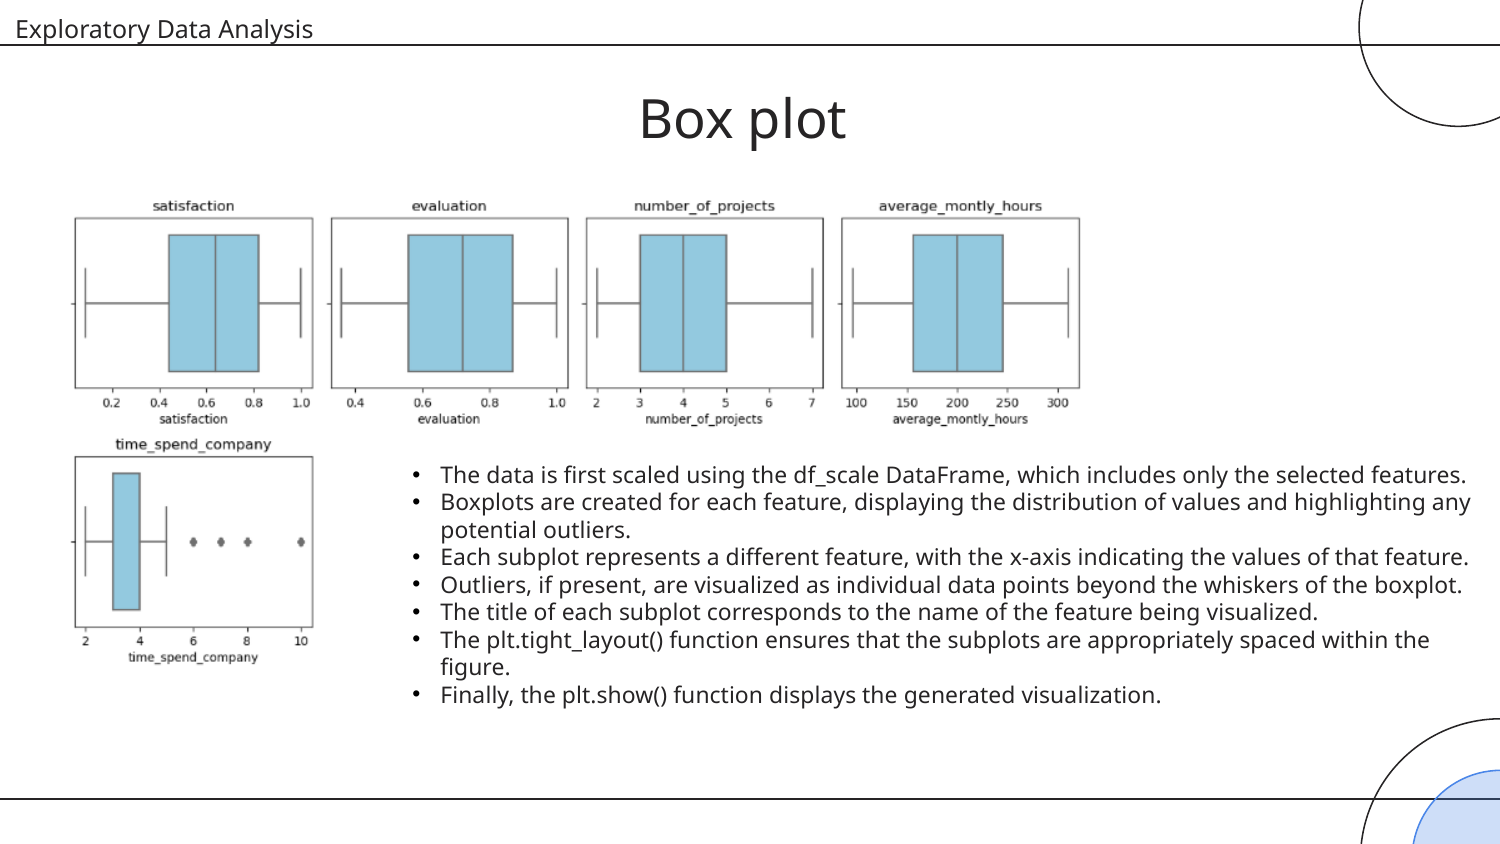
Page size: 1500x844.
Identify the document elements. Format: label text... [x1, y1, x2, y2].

picture [55, 187, 1089, 674]
title Box plot [118, 66, 1382, 167]
text_box Exploratory Data Analysis [0, 0, 474, 57]
text_box The data is first scaled using the df_scale DataFrame, which includes only the selected features. Boxplots are created for each feature, displaying the distribution of values and highlighting any potential outliers. Each subplot represents a different feature, with the x-axis indicating the values of that feature. Outliers, if present, are visualized as individual data points beyond the whiskers of the boxplot. The title of each subplot corresponds to the name of the feature being visualized. The plt.tight_layout() function ensures that the subplots are appropriately spaced within the figure. Finally, the plt.show() function displays the generated visualization. [395, 439, 1491, 729]
